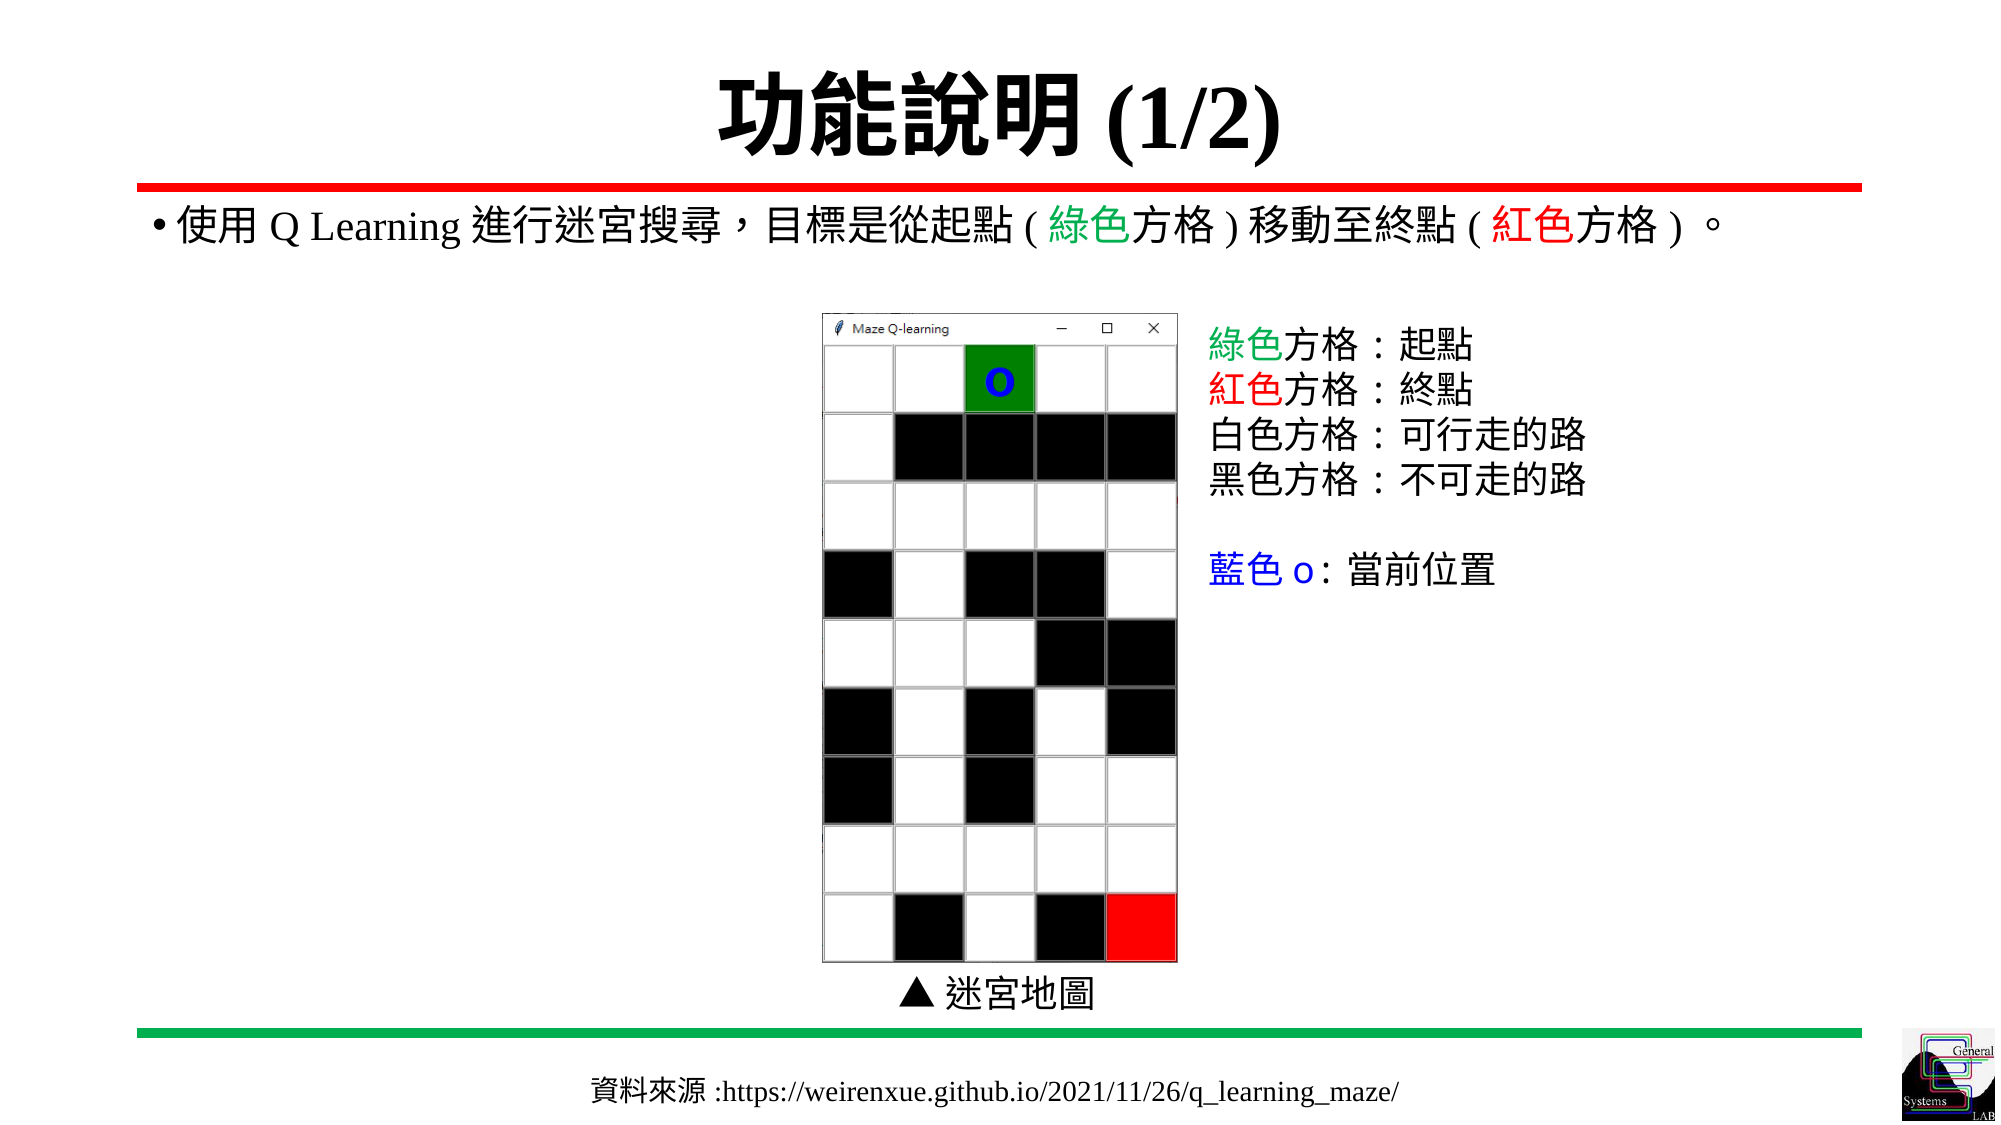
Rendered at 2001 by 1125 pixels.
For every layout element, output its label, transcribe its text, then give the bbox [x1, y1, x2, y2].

title 功能說明(1/2) [137, 59, 1863, 178]
picture [1902, 1028, 1995, 1121]
text_box ▲迷宮地圖 [884, 963, 1116, 1023]
text_box 綠色方格:起點 紅色方格:終點 白色方格:可行走的路 黑色方格:不可走的路 藍色o:當前位置 [1193, 313, 1602, 599]
picture [822, 313, 1178, 963]
text_box 資料來源:https://weirenxue.github.io/2021/11/26/q_learning_maze/ [575, 1065, 1425, 1115]
list 使用Q Learning進行迷宮搜尋，目標是從起點(綠色方格)移動至終點(紅色方格)。 [137, 197, 1863, 1024]
